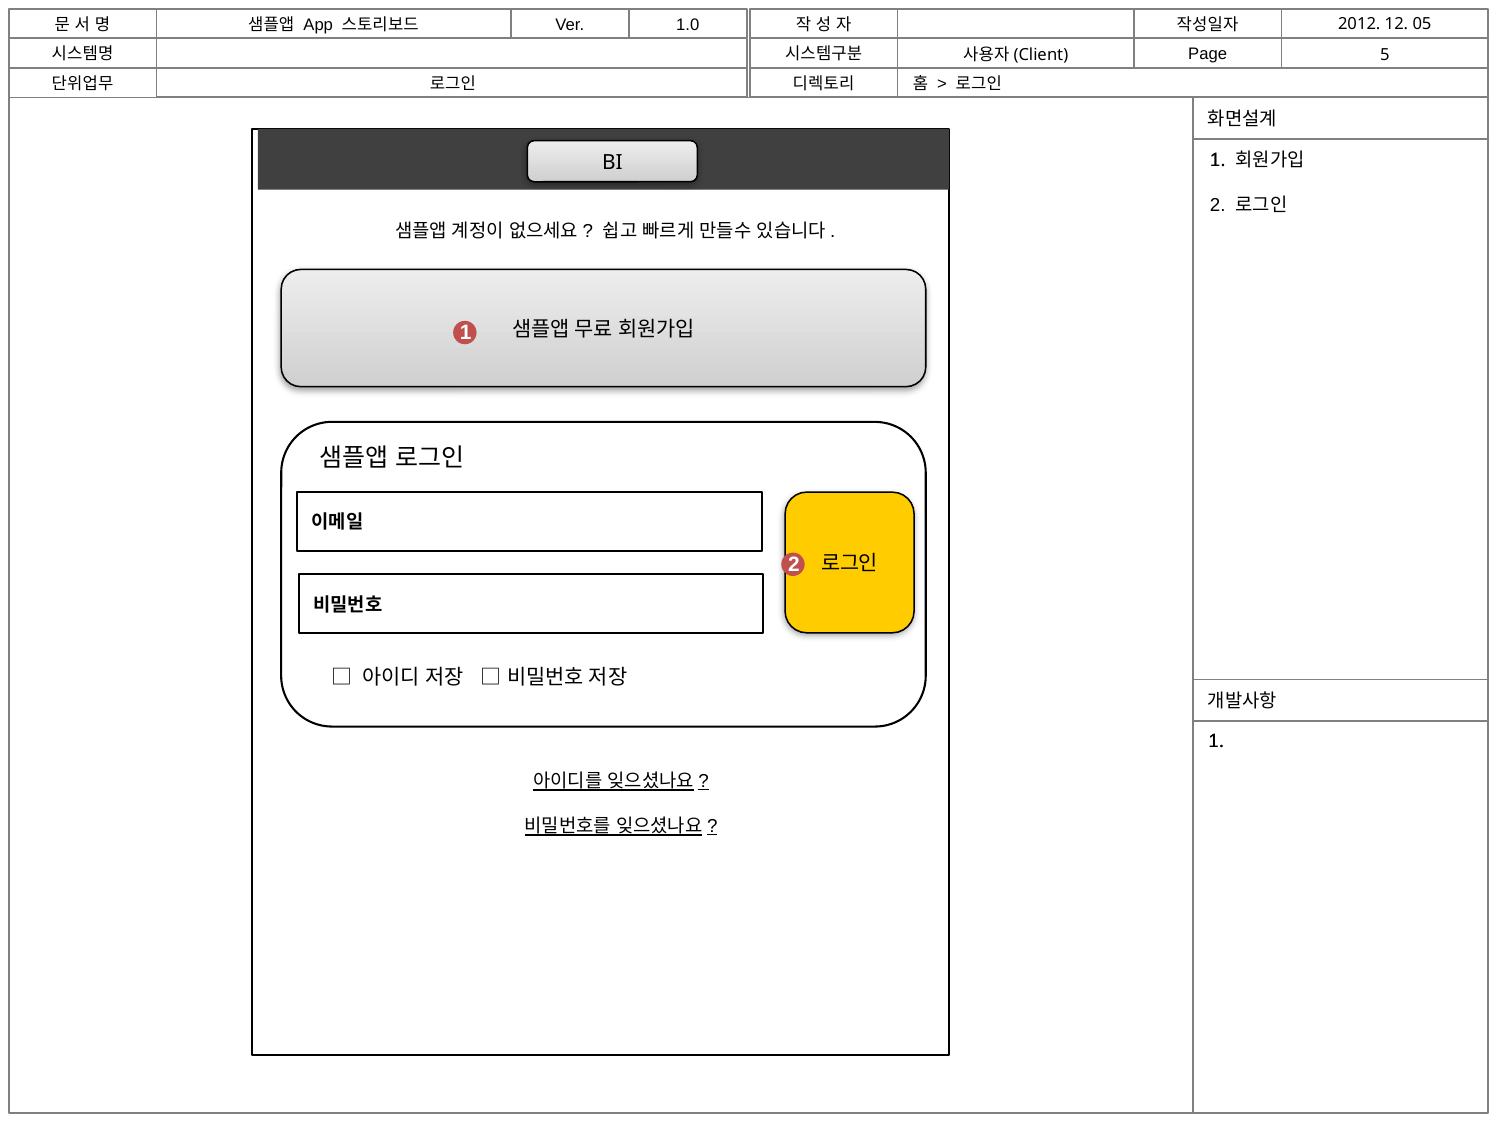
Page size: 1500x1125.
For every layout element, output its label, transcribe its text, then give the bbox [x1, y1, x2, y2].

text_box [445, 310, 528, 352]
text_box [773, 542, 856, 584]
text_box 샘플앱 계정이 없으세요? 쉽고 빠르게 만들수 있습니다. [316, 210, 914, 249]
text_box 1. [1193, 721, 1499, 759]
text_box [250, 127, 951, 1057]
text_box [257, 128, 950, 190]
text_box 샘플앱 무료 회원가입 [280, 268, 927, 388]
text_box [279, 419, 928, 729]
text_box 홈 > 로그인 [898, 65, 1489, 101]
text_box 로그인 [157, 65, 749, 100]
text_box 아이디를 잊으셨나요? 비밀번호를 잊으셨나요? [445, 761, 797, 844]
text_box 1. 회원가입 2. 로그인 [1195, 140, 1500, 223]
text_box □ 아이디 저장 □ 비밀번호 저장 [316, 656, 891, 696]
text_box BI [526, 139, 699, 183]
